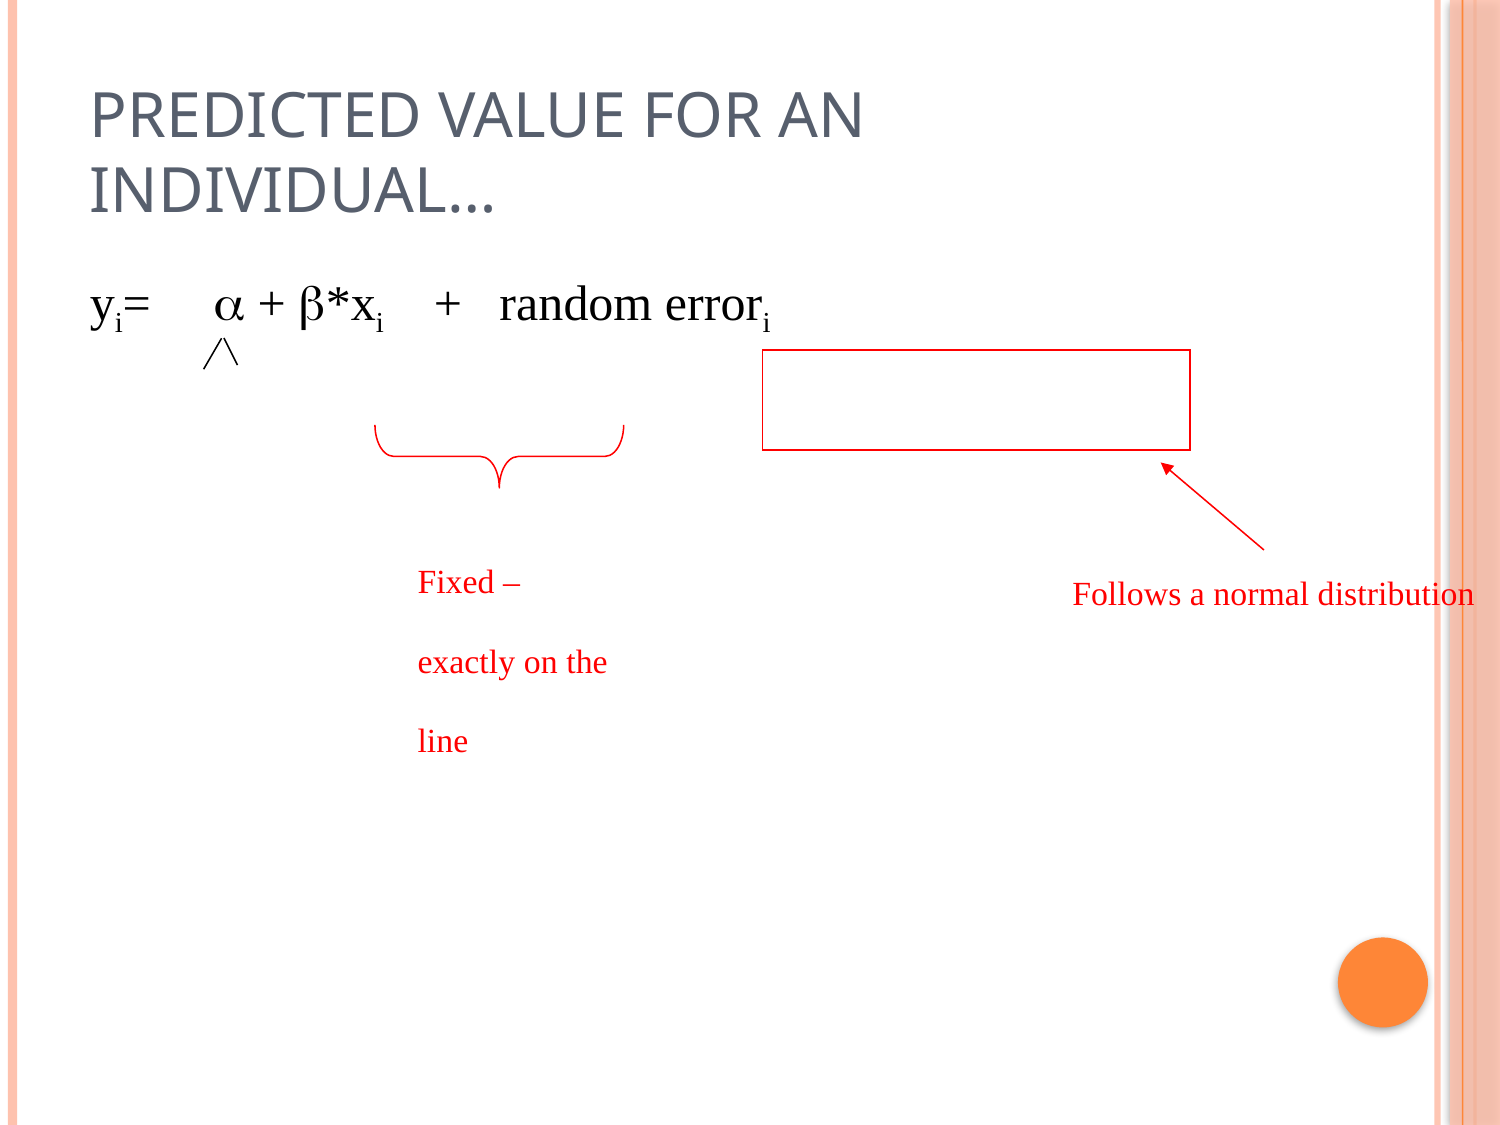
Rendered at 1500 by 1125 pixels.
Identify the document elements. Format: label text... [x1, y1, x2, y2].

title Predicted value for an individual… [75, 45, 1300, 233]
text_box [374, 424, 638, 809]
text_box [761, 349, 1500, 681]
list yi=  + *xi + random errori [75, 262, 1300, 1062]
